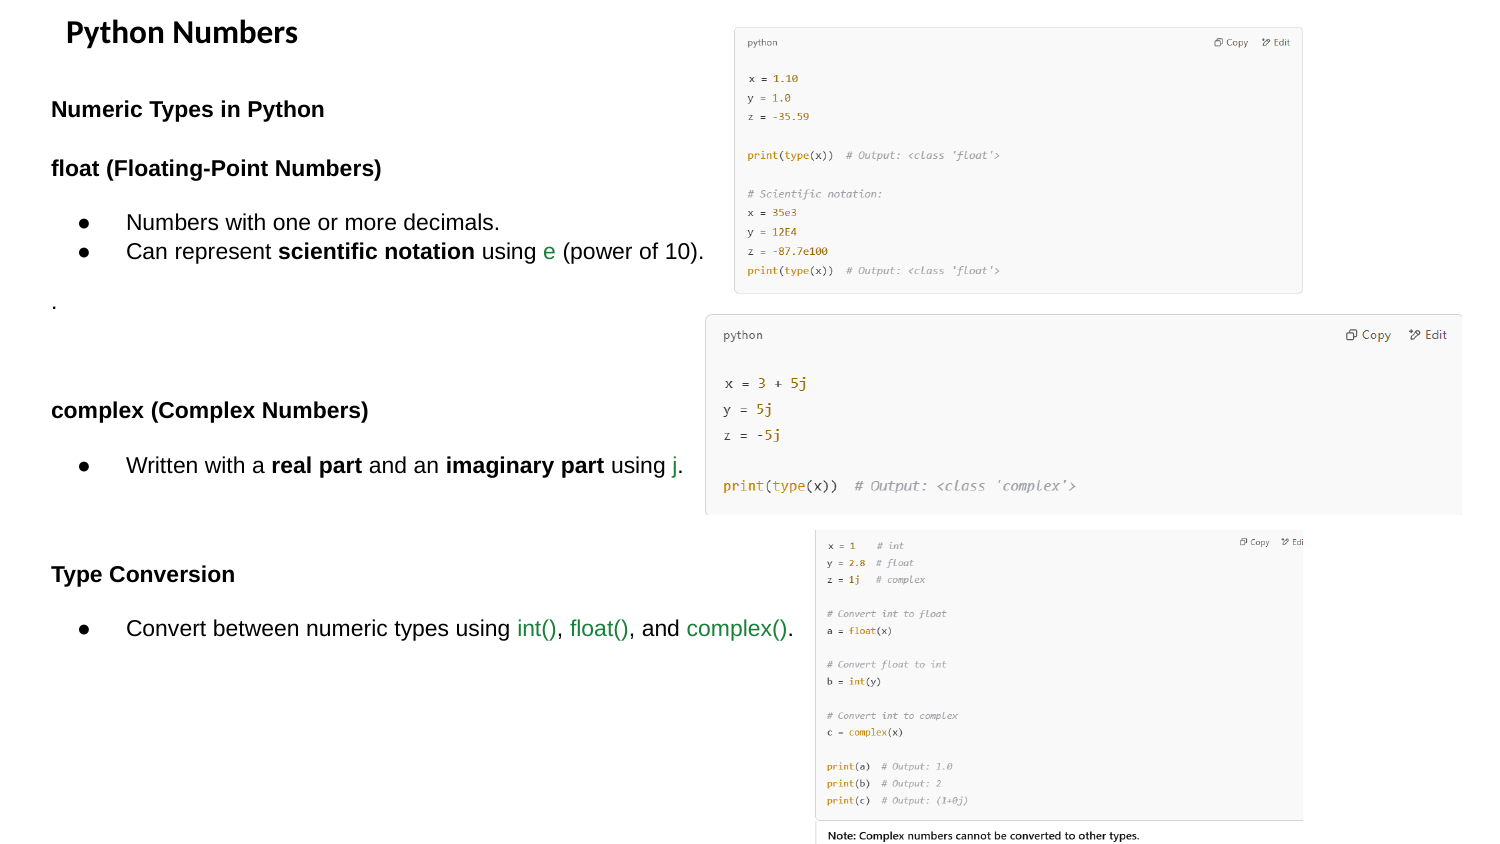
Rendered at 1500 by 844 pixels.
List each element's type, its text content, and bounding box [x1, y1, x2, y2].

title Python Numbers [51, 4, 1449, 78]
picture [800, 530, 1304, 844]
picture [704, 311, 1462, 515]
picture [734, 21, 1304, 296]
list Numeric Types in Python float (Floating-Point Numbers) Numbers with one or more decimals. Can represent scientific notation using e (power of 10). . complex (Complex Numbers) Written with a real part and an imaginary part using j. Type Conversion Convert between numeric types using int(), float(), and complex(). [35, 78, 1484, 844]
